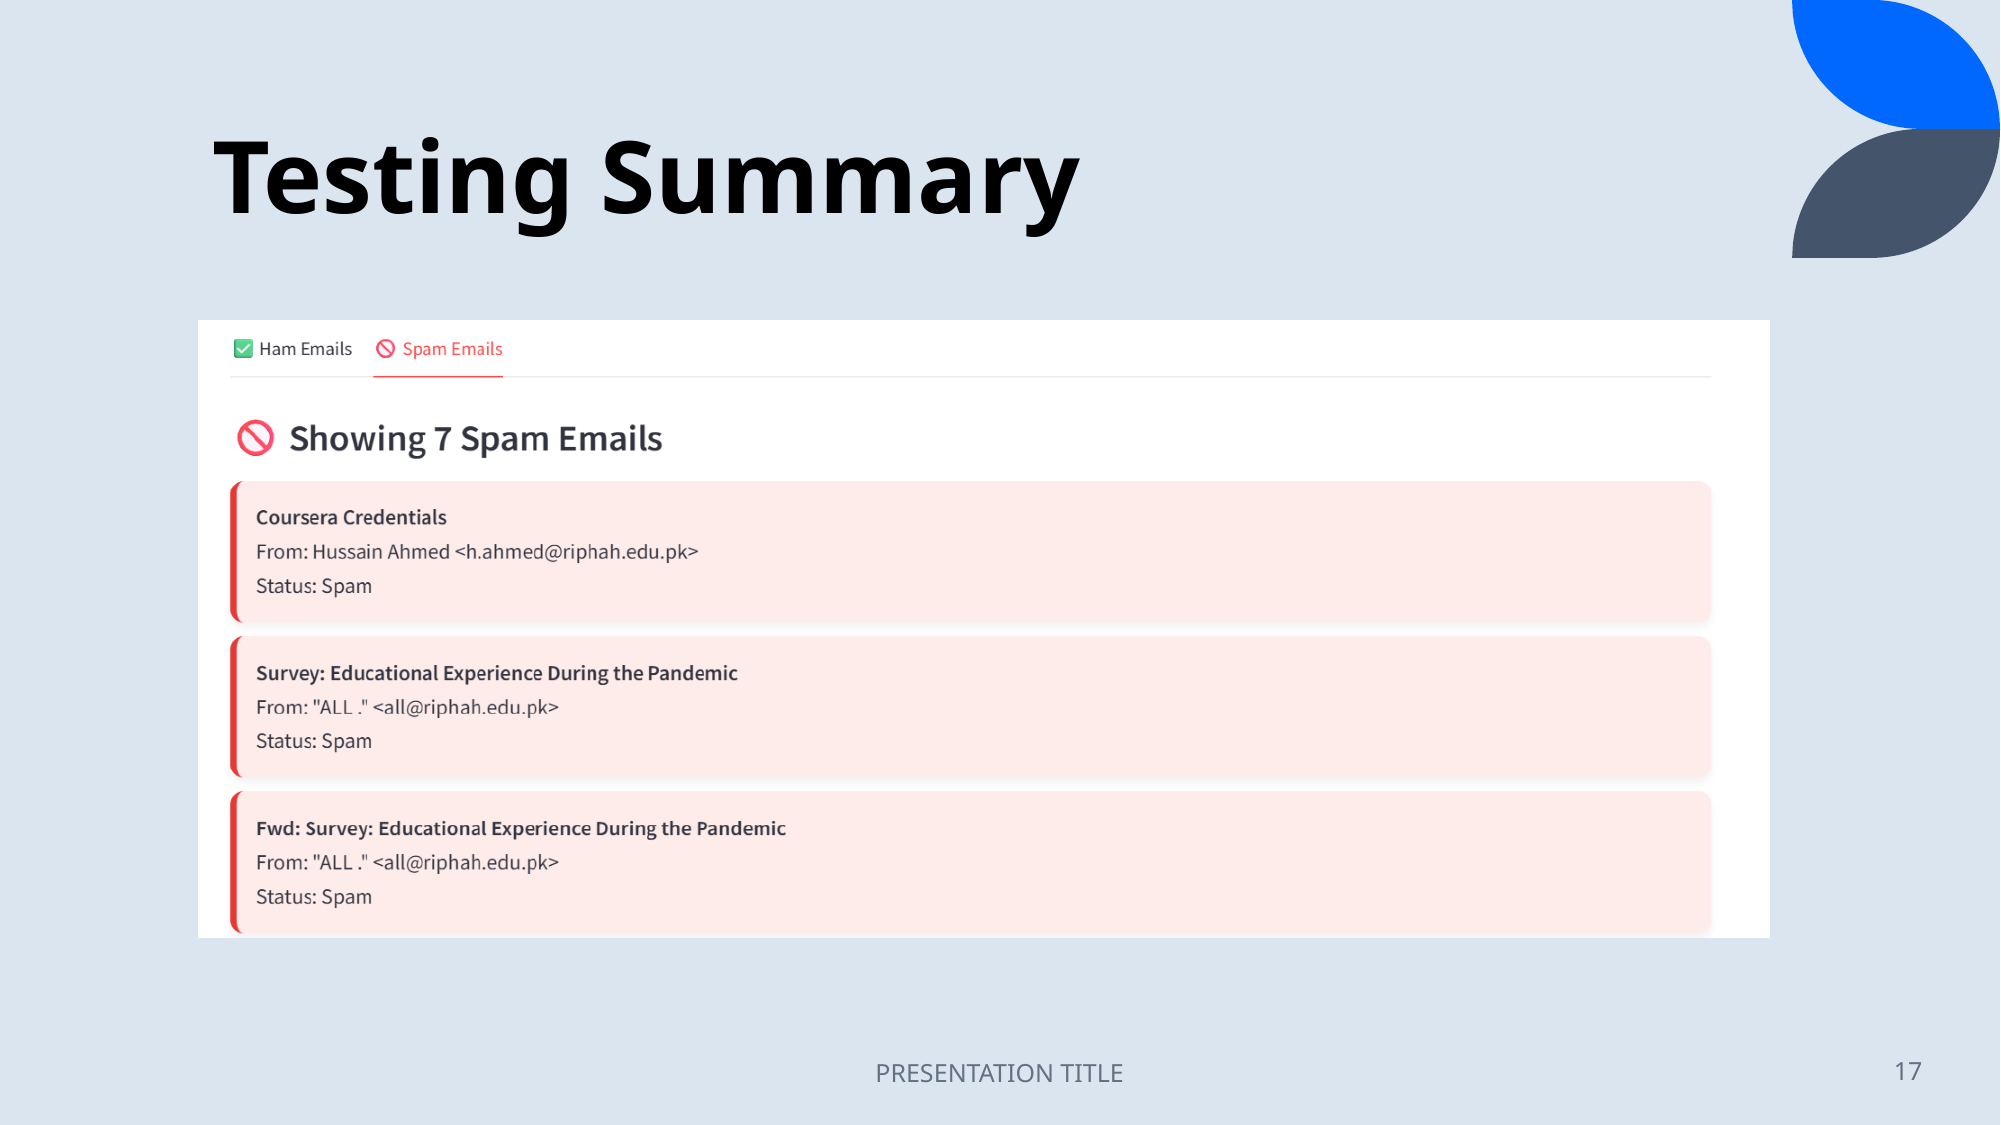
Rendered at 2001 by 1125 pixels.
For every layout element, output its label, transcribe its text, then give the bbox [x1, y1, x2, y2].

picture [198, 320, 1770, 938]
title Testing Summary [197, 24, 1802, 243]
slide_number 17 [1665, 1042, 1938, 1103]
footer PRESENTATION TITLE [662, 1042, 1338, 1103]
